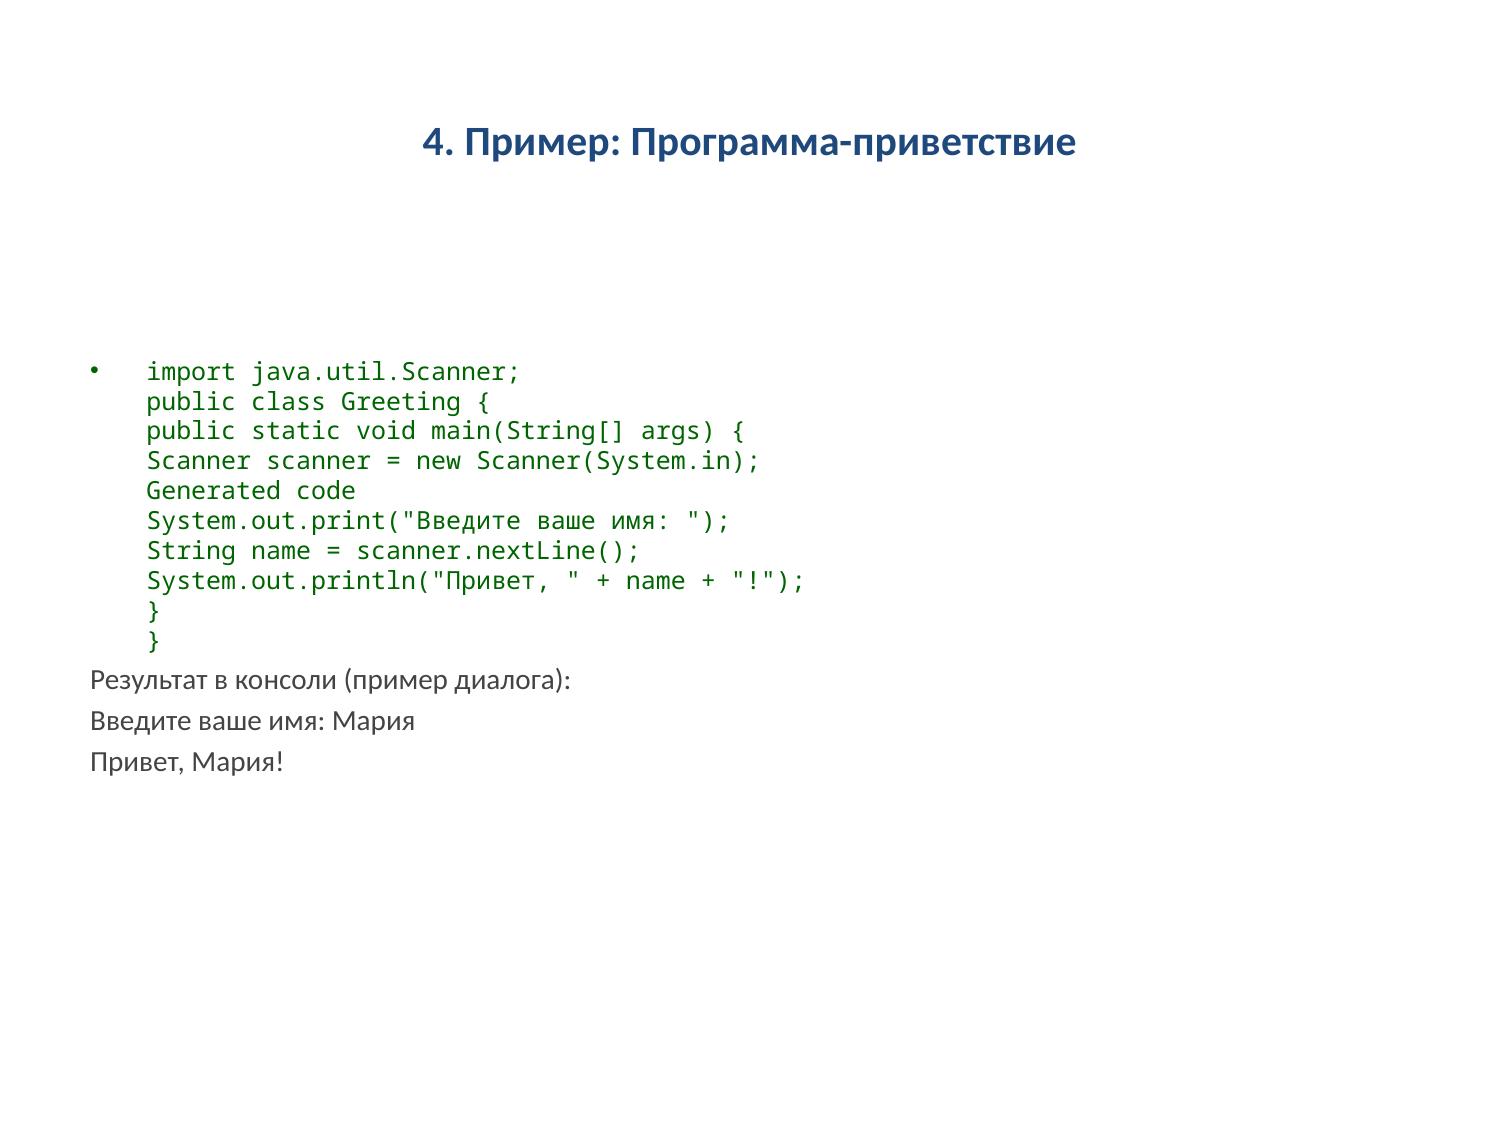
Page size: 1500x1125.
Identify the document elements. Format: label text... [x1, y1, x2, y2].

title 4. Пример: Программа-приветствие [75, 45, 1425, 233]
list import java.util.Scanner; public class Greeting { public static void main(String[] args) { Scanner scanner = new Scanner(System.in); Generated code System.out.print("Введите ваше имя: "); String name = scanner.nextLine(); System.out.println("Привет, " + name + "!"); } } Результат в консоли (пример диалога): Введите ваше имя: Мария Привет, Мария! [75, 262, 1425, 1005]
